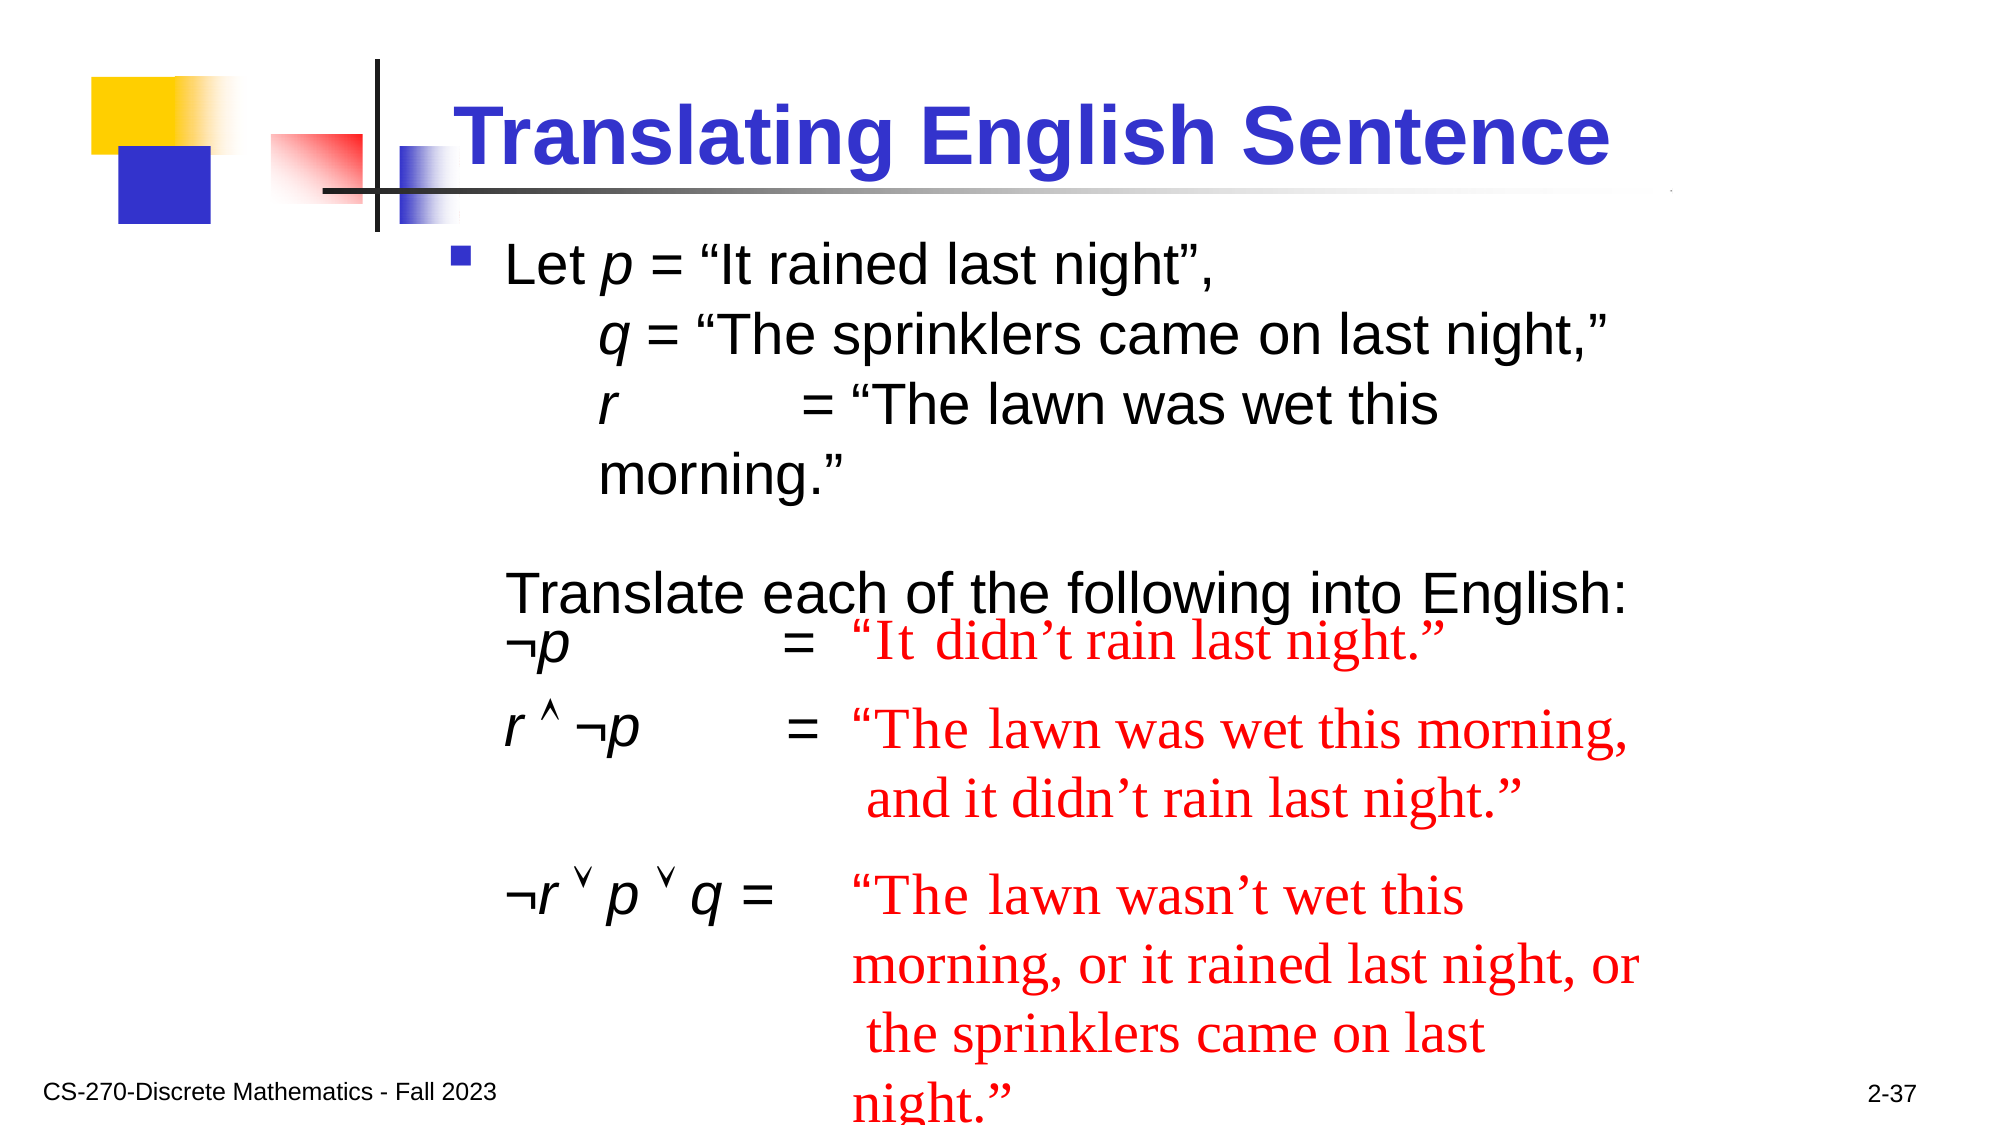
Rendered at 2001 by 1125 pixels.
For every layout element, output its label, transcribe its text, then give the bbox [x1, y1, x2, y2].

text_box = “The lawn was wet this morning, and it didn’t rain last night.” [784, 686, 1632, 830]
text_box ¬p = r  ¬p [502, 588, 817, 759]
text_box “It didn’t rain last night.” [850, 598, 1448, 671]
slide_number 2-37 [1865, 1077, 1941, 1125]
title Translating English Sentence [268, 78, 1732, 269]
footer CS-270-Discrete Mathematics - Fall 2023 [40, 1076, 689, 1125]
text_box “The lawn wasn’t wet this morning, or it rained last night, or the sprinklers came on last night.” [850, 856, 1651, 1125]
text_box Let p = “It rained last night”, q = “The sprinklers came on last night,” r = “The lawn was wet this morning.” Translate each of the following into English: [446, 223, 1633, 625]
text_box ¬r  p  q = [502, 854, 810, 927]
picture [174, 76, 247, 155]
